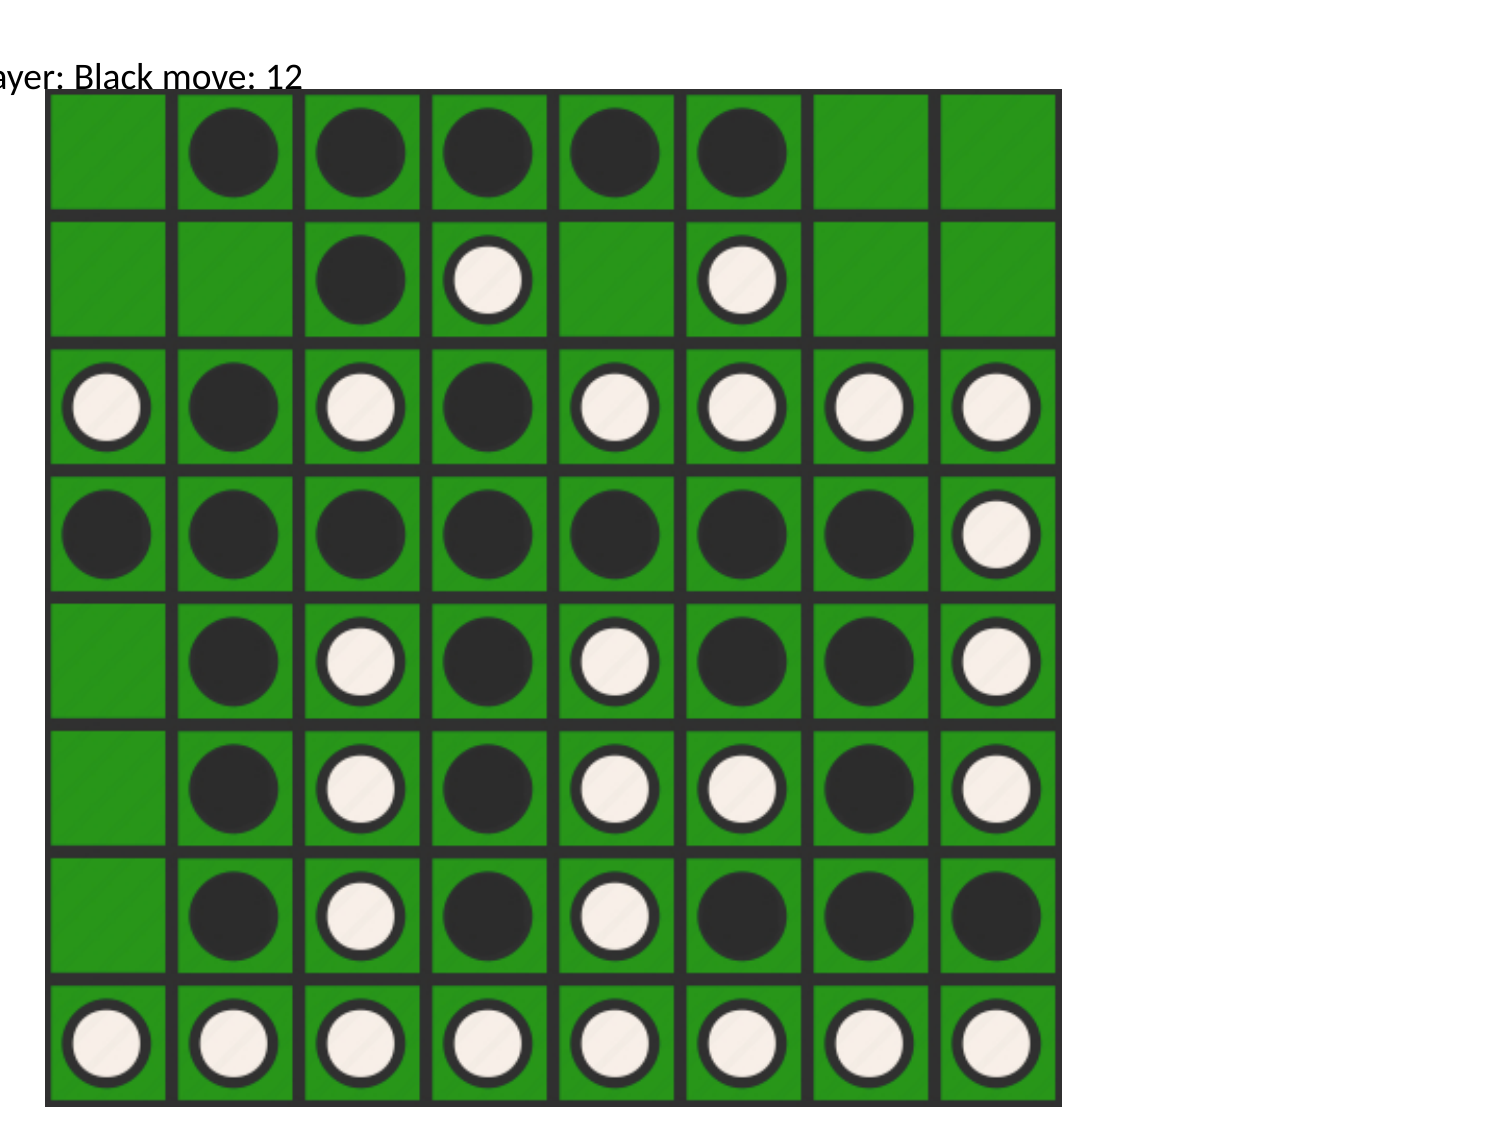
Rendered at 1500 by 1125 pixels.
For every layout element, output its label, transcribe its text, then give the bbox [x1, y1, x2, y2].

text_box turn: 49 player: Black move: 12 [0, 44, 319, 105]
picture [44, 89, 1062, 1107]
